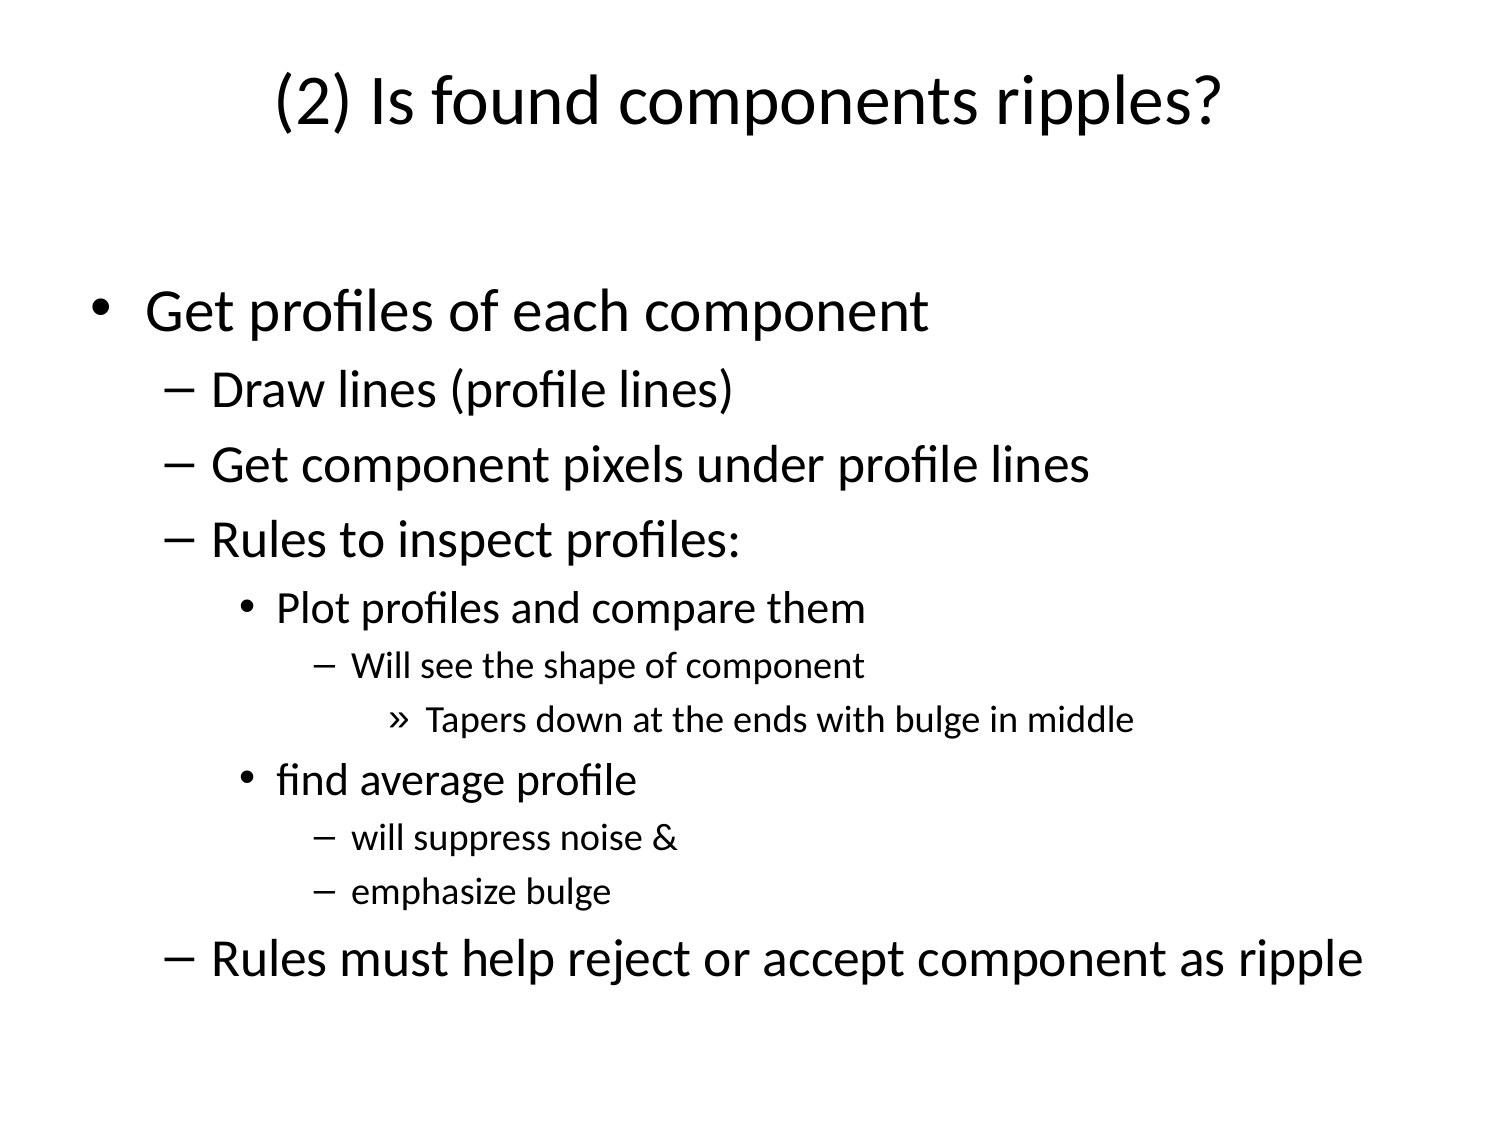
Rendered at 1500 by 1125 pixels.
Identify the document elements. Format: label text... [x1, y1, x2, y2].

list Get profiles of each component Draw lines (profile lines) Get component pixels under profile lines Rules to inspect profiles: Plot profiles and compare them Will see the shape of component Tapers down at the ends with bulge in middle find average profile will suppress noise & emphasize bulge Rules must help reject or accept component as ripple [75, 262, 1425, 1005]
title (2) Is found components ripples? [75, 45, 1425, 233]
